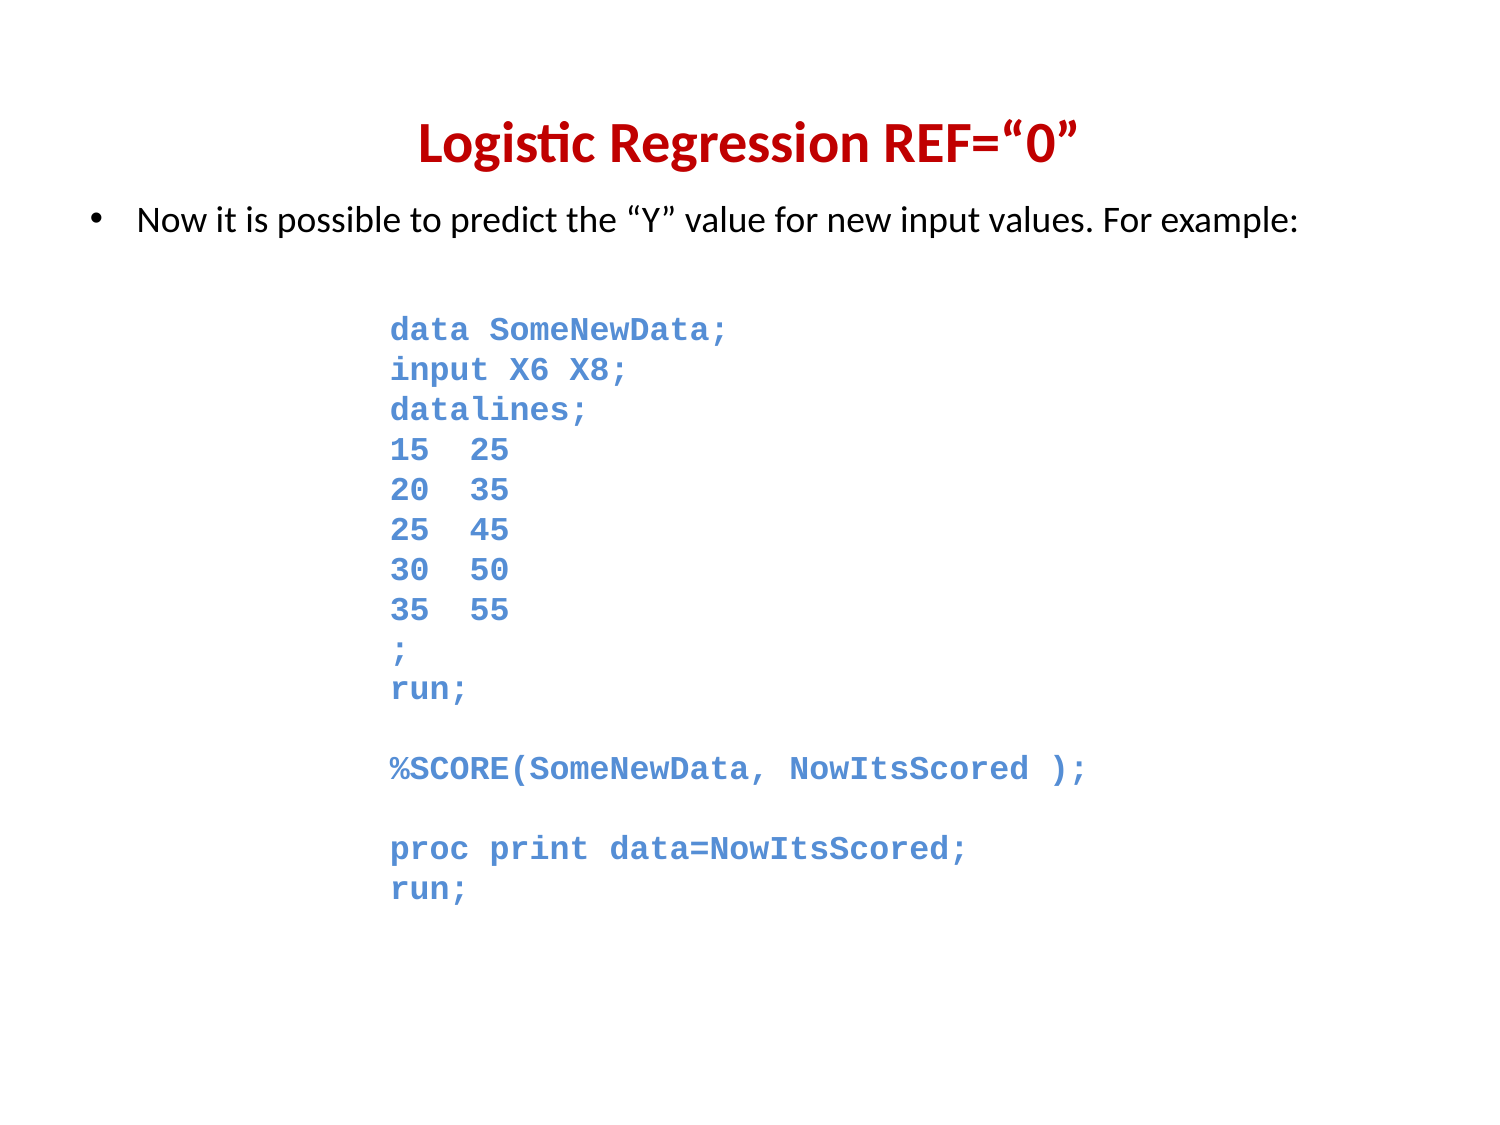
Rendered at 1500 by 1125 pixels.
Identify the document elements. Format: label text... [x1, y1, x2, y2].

text_box Now it is possible to predict the “Y” value for new input values. For example: data SomeNewData; input X6 X8; datalines; 15 25 20 35 25 45 30 50 35 55 ; run; %SCORE(SomeNewData, NowItsScored ); proc print data=NowItsScored; run; [74, 187, 1425, 914]
title Logistic Regression REF=“0” [75, 45, 1425, 187]
